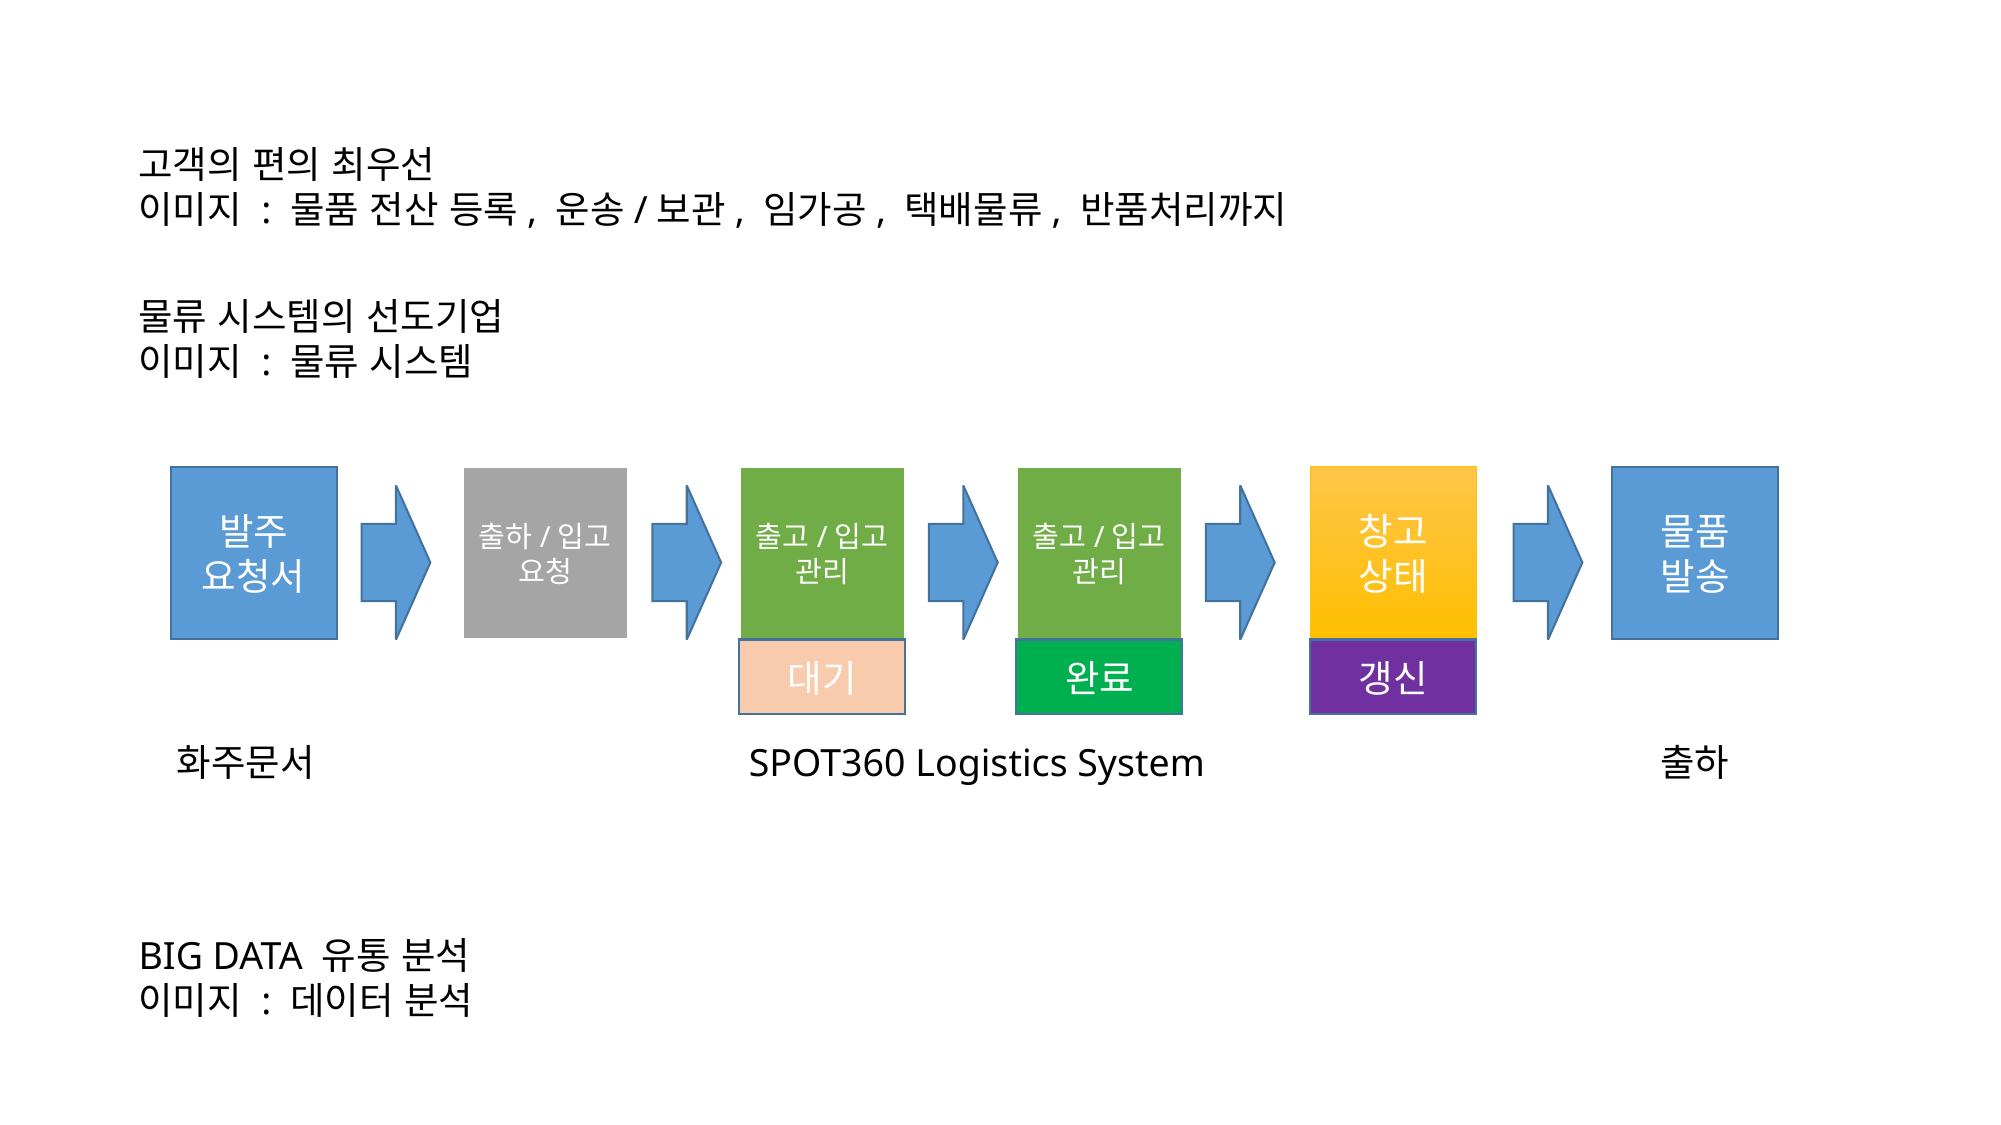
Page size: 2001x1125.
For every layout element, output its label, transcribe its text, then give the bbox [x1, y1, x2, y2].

text_box 물류 시스템의 선도기업 이미지 : 물류 시스템 [123, 285, 1536, 390]
text_box 출고/입고 관리 [1015, 465, 1184, 641]
text_box 고객의 편의 최우선 이미지 : 물품 전산 등록, 운송/보관, 임가공, 택배물류, 반품처리까지 [123, 133, 1536, 238]
text_box 발주 요청서 [170, 466, 338, 640]
text_box 물품 발송 [1611, 466, 1779, 640]
text_box SPOT360 Logistics System [734, 731, 1220, 791]
text_box [360, 485, 432, 641]
text_box [927, 485, 999, 641]
text_box 대기 [738, 638, 906, 715]
text_box [1204, 485, 1276, 641]
text_box 출하 [1645, 731, 1745, 791]
text_box BIG DATA 유통 분석 이미지 : 데이터 분석 [123, 924, 1536, 1030]
text_box 화주문서 [161, 731, 330, 791]
text_box [1512, 485, 1584, 641]
text_box 창고 상태 [1310, 466, 1477, 638]
text_box 출고/입고 관리 [738, 465, 907, 641]
text_box 출하/입고 요청 [461, 465, 630, 641]
text_box 완료 [1015, 638, 1183, 715]
text_box [651, 485, 723, 641]
text_box 갱신 [1309, 638, 1477, 715]
